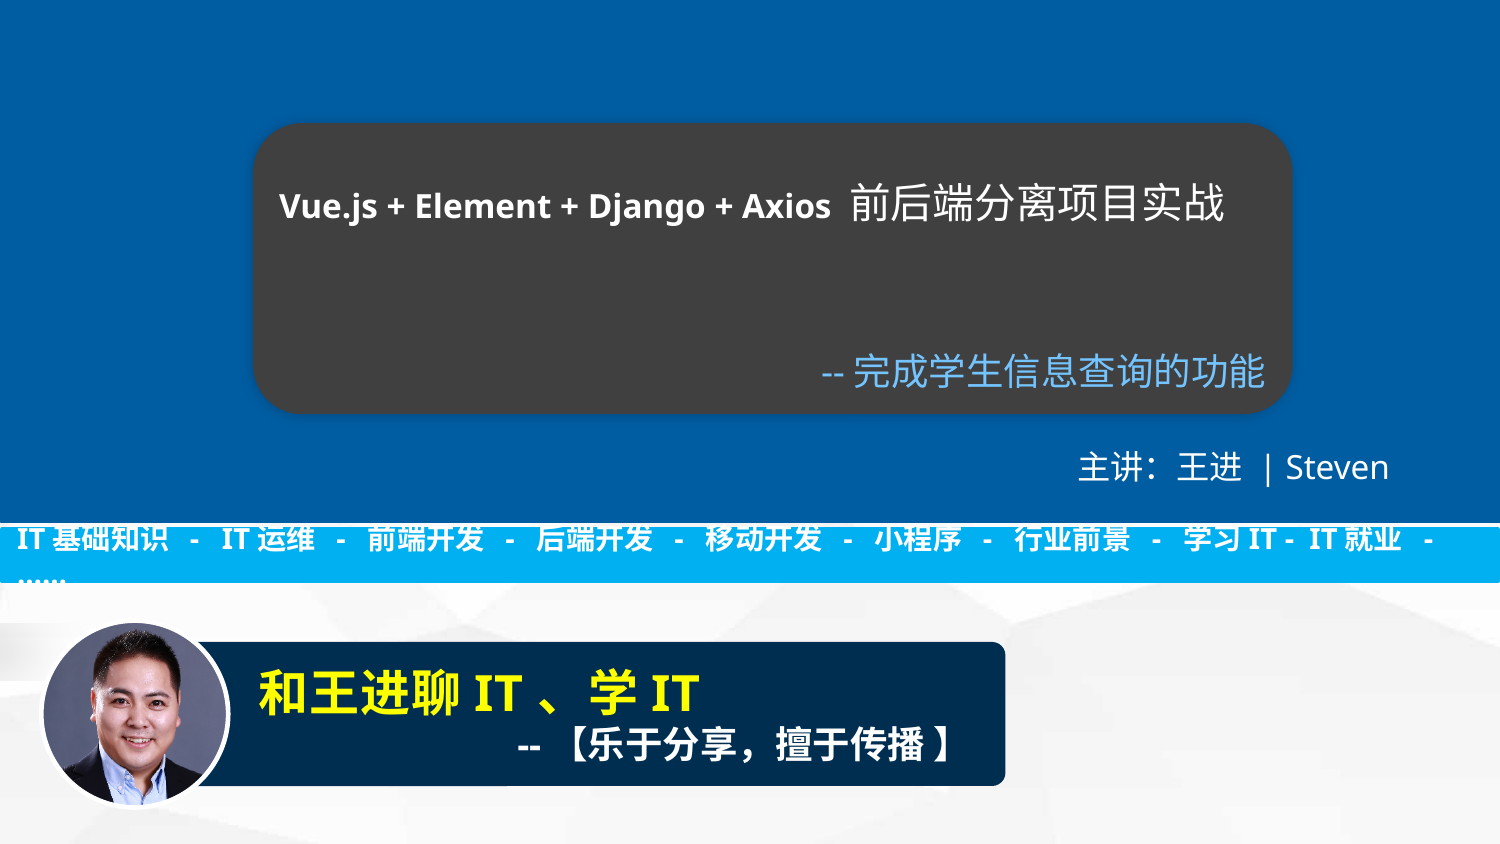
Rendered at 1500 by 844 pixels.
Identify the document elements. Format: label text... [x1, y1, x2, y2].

picture [0, 583, 1500, 844]
picture [0, 523, 1500, 527]
text_box Vue.js + Element + Django + Axios 前后端分离项目实战 --完成学生信息查询的功能 [253, 123, 1293, 415]
text_box [0, 0, 1500, 523]
text_box 主讲：王进 | Steven [998, 439, 1406, 493]
text_box 和王进聊IT、学IT --【乐于分享，擅于传播 】 [233, 639, 1008, 789]
text_box IT基础知识 - IT运维 - 前端开发 - 后端开发 - 移动开发 - 小程序 - 行业前景 - 学习IT - IT就业 - …… [0, 527, 1500, 583]
